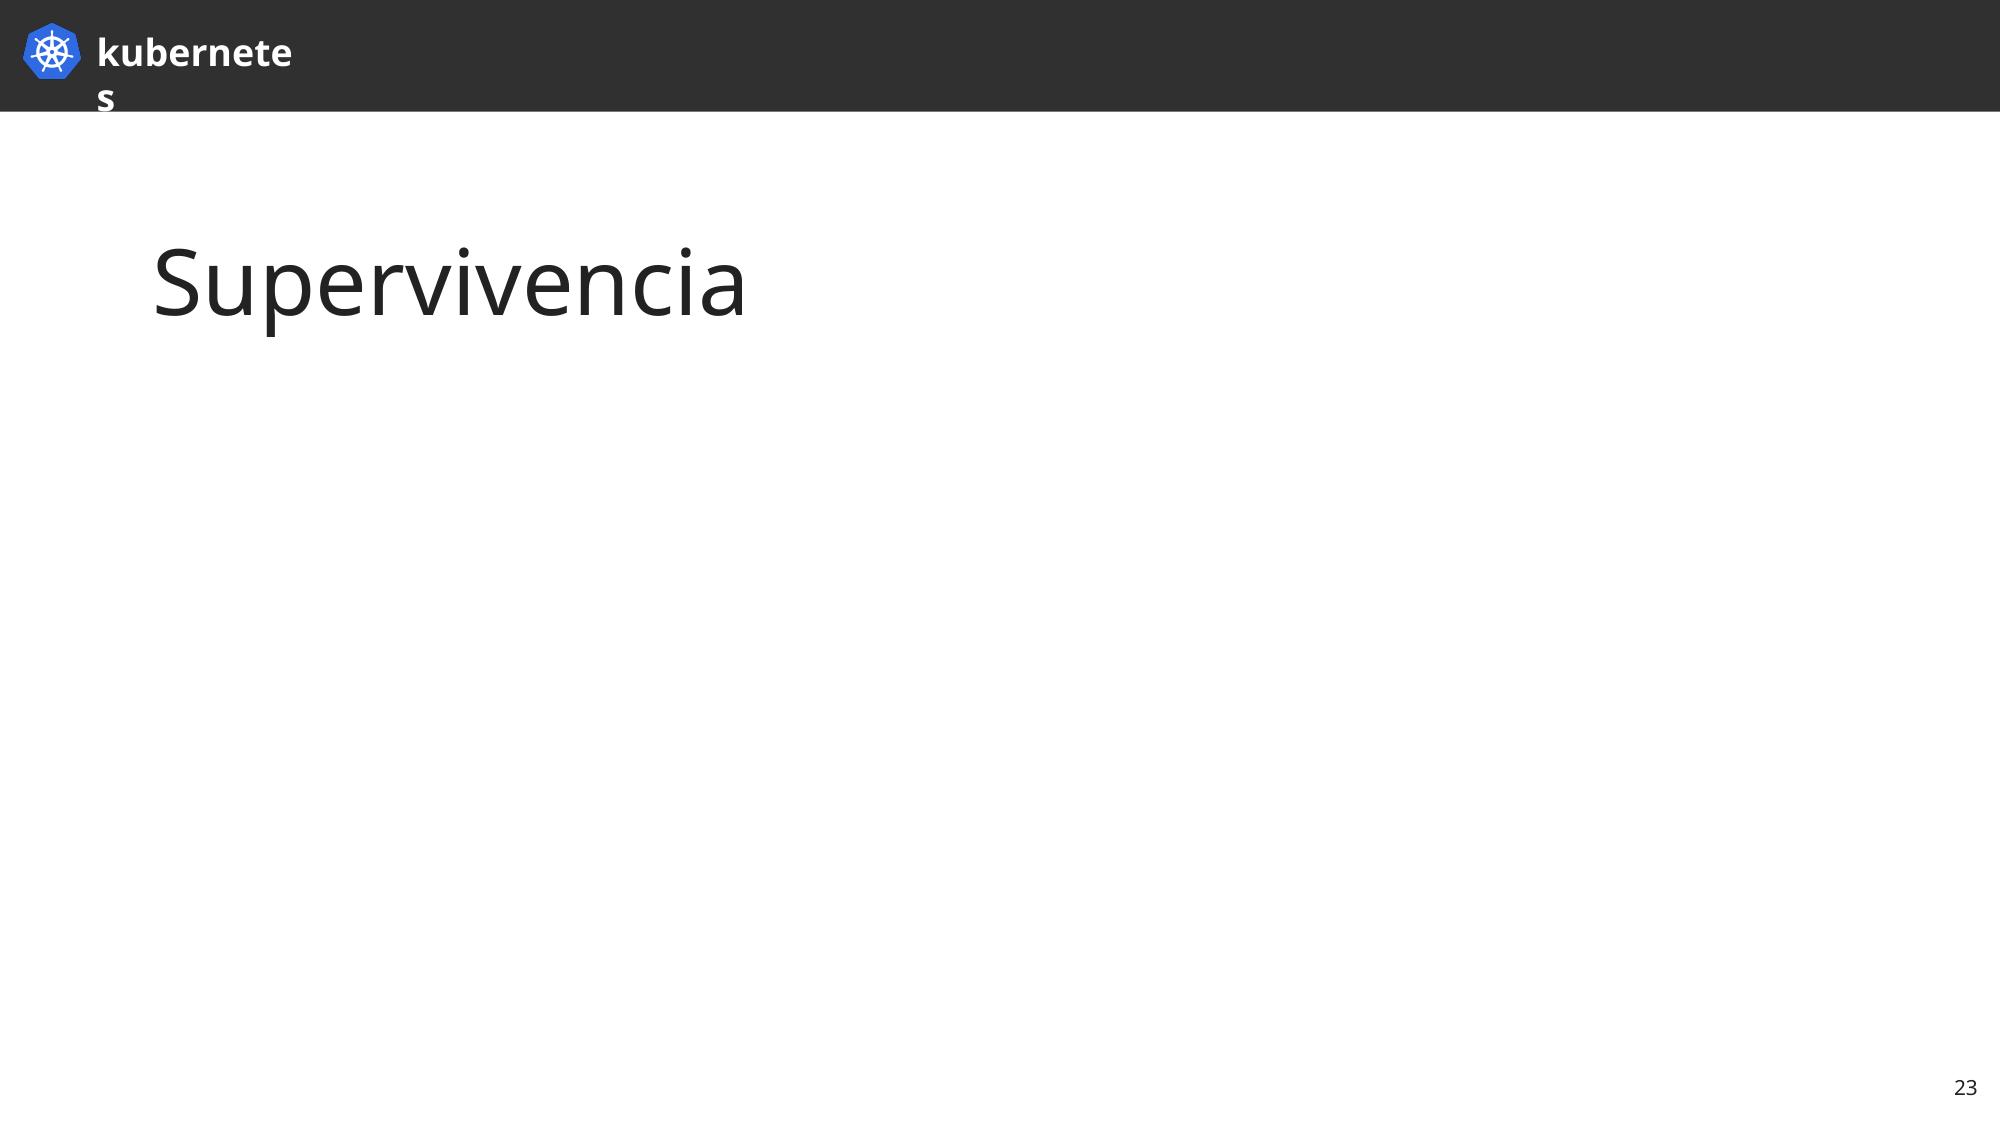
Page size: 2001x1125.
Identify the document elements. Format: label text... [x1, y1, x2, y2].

slide_number 23 [1527, 1042, 1978, 1103]
picture [22, 22, 82, 80]
title Supervivencia [137, 177, 1863, 395]
